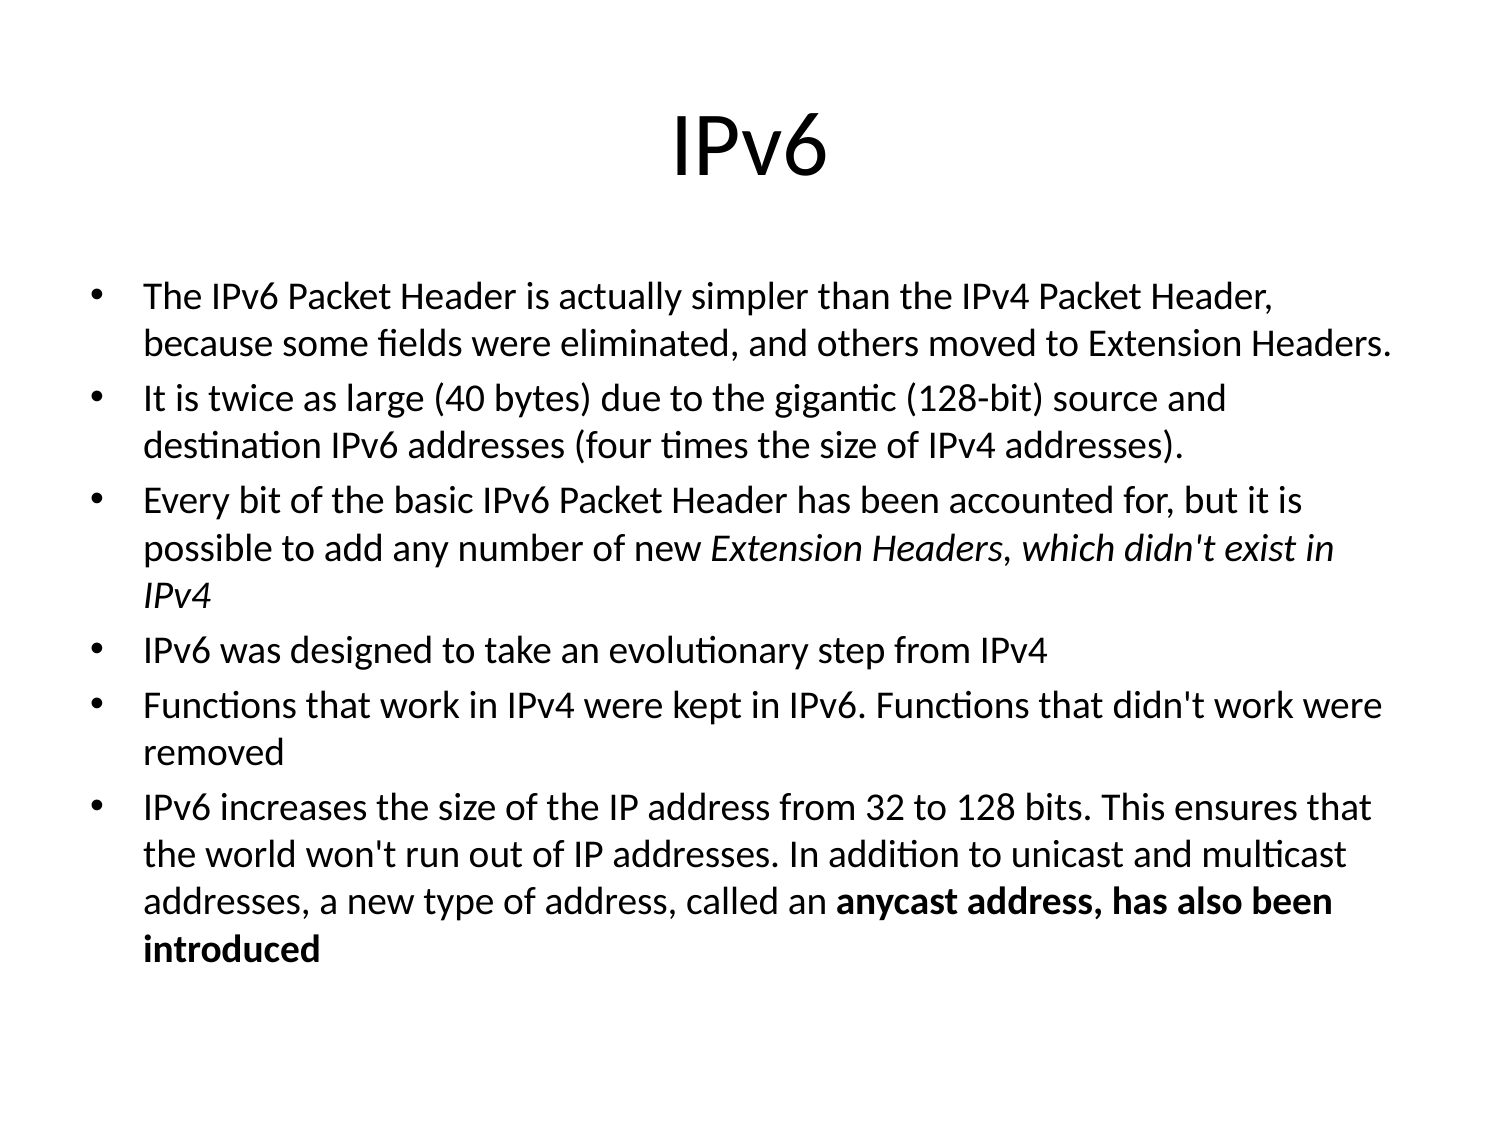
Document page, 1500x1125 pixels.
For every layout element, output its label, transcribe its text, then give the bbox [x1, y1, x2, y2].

list The IPv6 Packet Header is actually simpler than the IPv4 Packet Header, because some fields were eliminated, and others moved to Extension Headers. It is twice as large (40 bytes) due to the gigantic (128-bit) source and destination IPv6 addresses (four times the size of IPv4 addresses). Every bit of the basic IPv6 Packet Header has been accounted for, but it is possible to add any number of new Extension Headers, which didn't exist in IPv4 IPv6 was designed to take an evolutionary step from IPv4 Functions that work in IPv4 were kept in IPv6. Functions that didn't work were removed IPv6 increases the size of the IP address from 32 to 128 bits. This ensures that the world won't run out of IP addresses. In addition to unicast and multicast addresses, a new type of address, called an anycast address, has also been introduced [75, 262, 1425, 1005]
title IPv6 [75, 45, 1425, 233]
